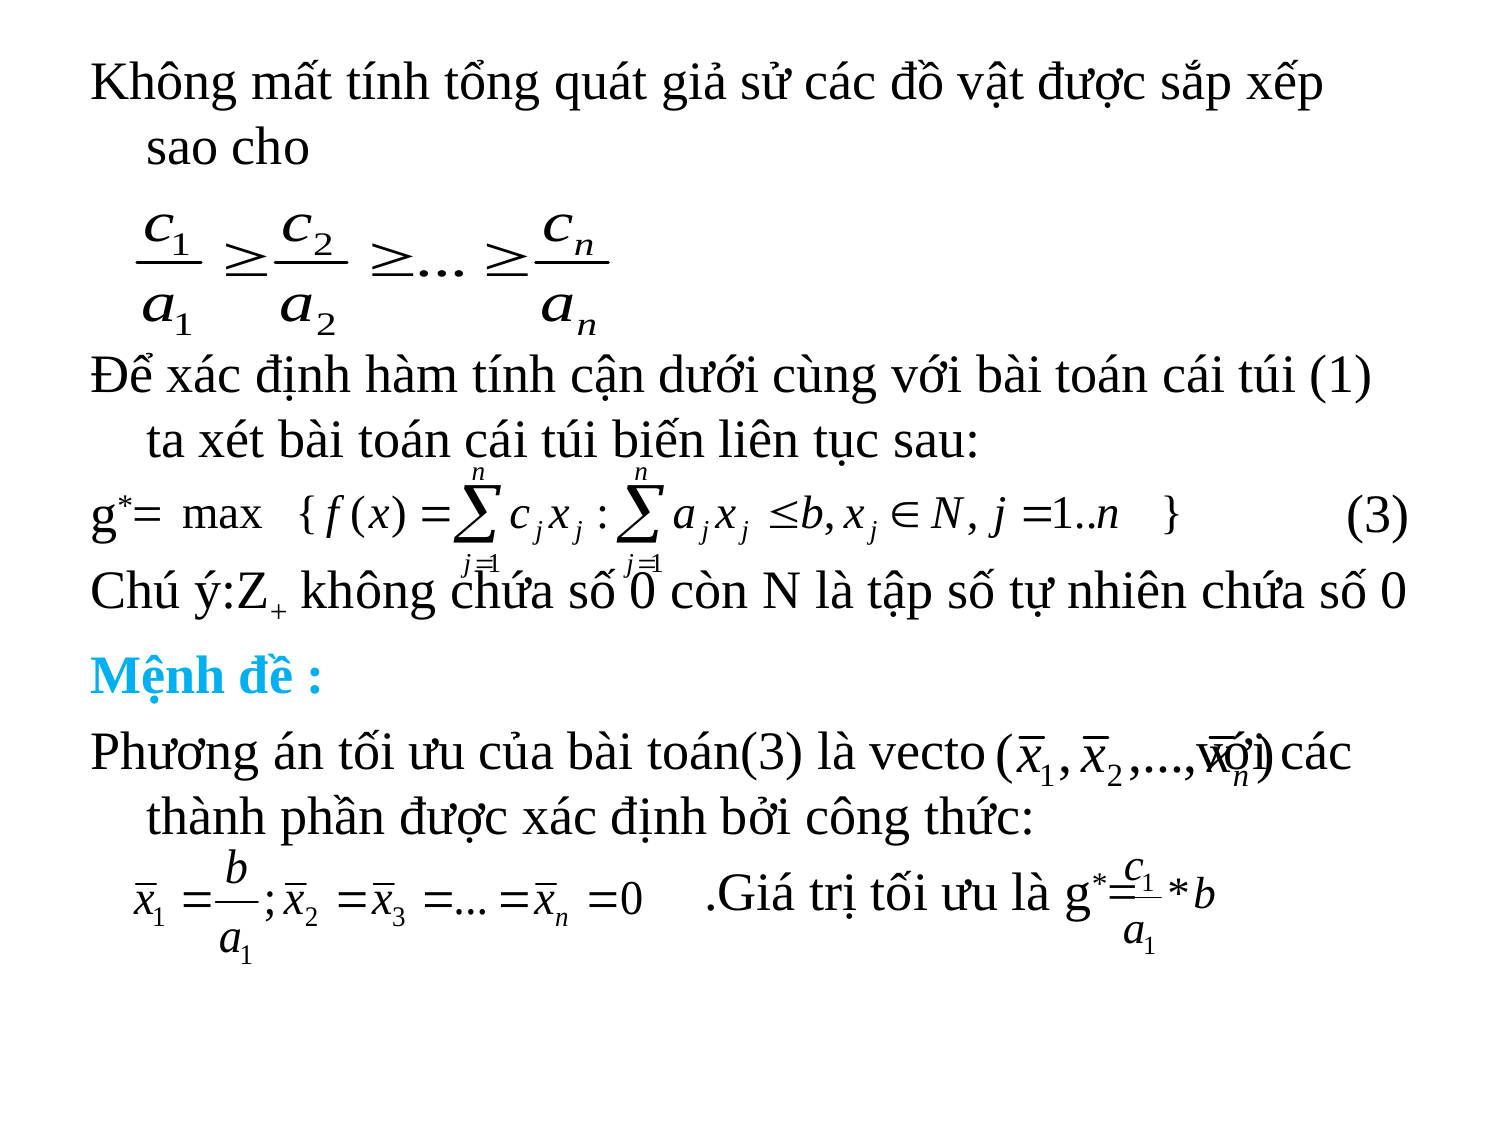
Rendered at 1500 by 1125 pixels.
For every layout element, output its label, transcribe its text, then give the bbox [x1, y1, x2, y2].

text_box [987, 716, 1285, 801]
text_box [124, 837, 651, 976]
list Không mất tính tổng quát giả sử các đồ vật được sắp xếp sao cho Để xác định hàm tính cận dưới cùng với bài toán cái túi (1) ta xét bài toán cái túi biến liên tục sau: g*= (3) Chú ý:Z+ không chứa số 0 còn N là tập số tự nhiên chứa số 0 Mệnh đề : Phương án tối ưu của bài toán(3) là vecto với các thành phần được xác định bởi công thức: .Giá trị tối ưu là g*= [75, 37, 1425, 1125]
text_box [1112, 837, 1226, 966]
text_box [124, 187, 626, 348]
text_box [174, 449, 1188, 588]
